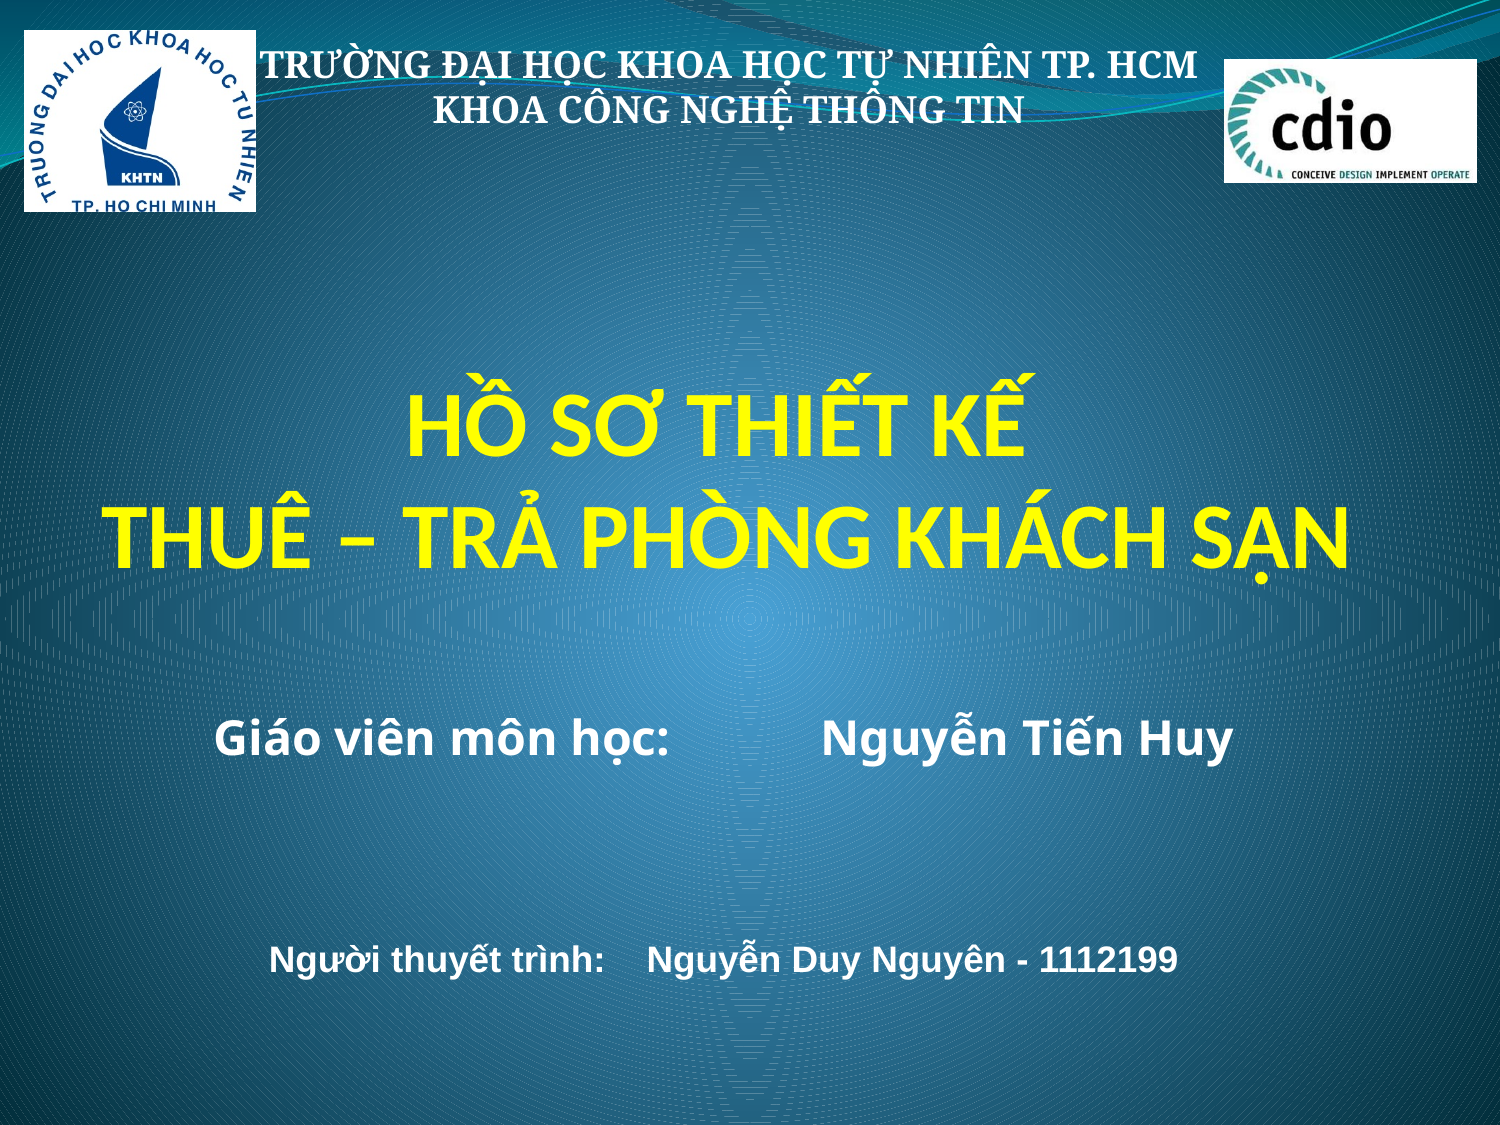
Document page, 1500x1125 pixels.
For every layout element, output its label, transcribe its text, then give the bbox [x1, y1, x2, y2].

picture [24, 31, 256, 212]
text_box TRƯỜNG ĐẠI HỌC KHOA HỌC TỰ NHIÊN TP. HCM KHOA CÔNG NGHỆ THÔNG TIN [258, 33, 1225, 139]
subtitle Giáo viên môn học: Nguyễn Tiến Huy Người thuyết trình: Nguyễn Duy Nguyên - 1112199 [84, 699, 1374, 988]
title HỒ SƠ THIẾT KẾ THUÊ – TRẢ PHÒNG KHÁCH SẠN [84, 287, 1373, 588]
picture [1224, 59, 1477, 183]
